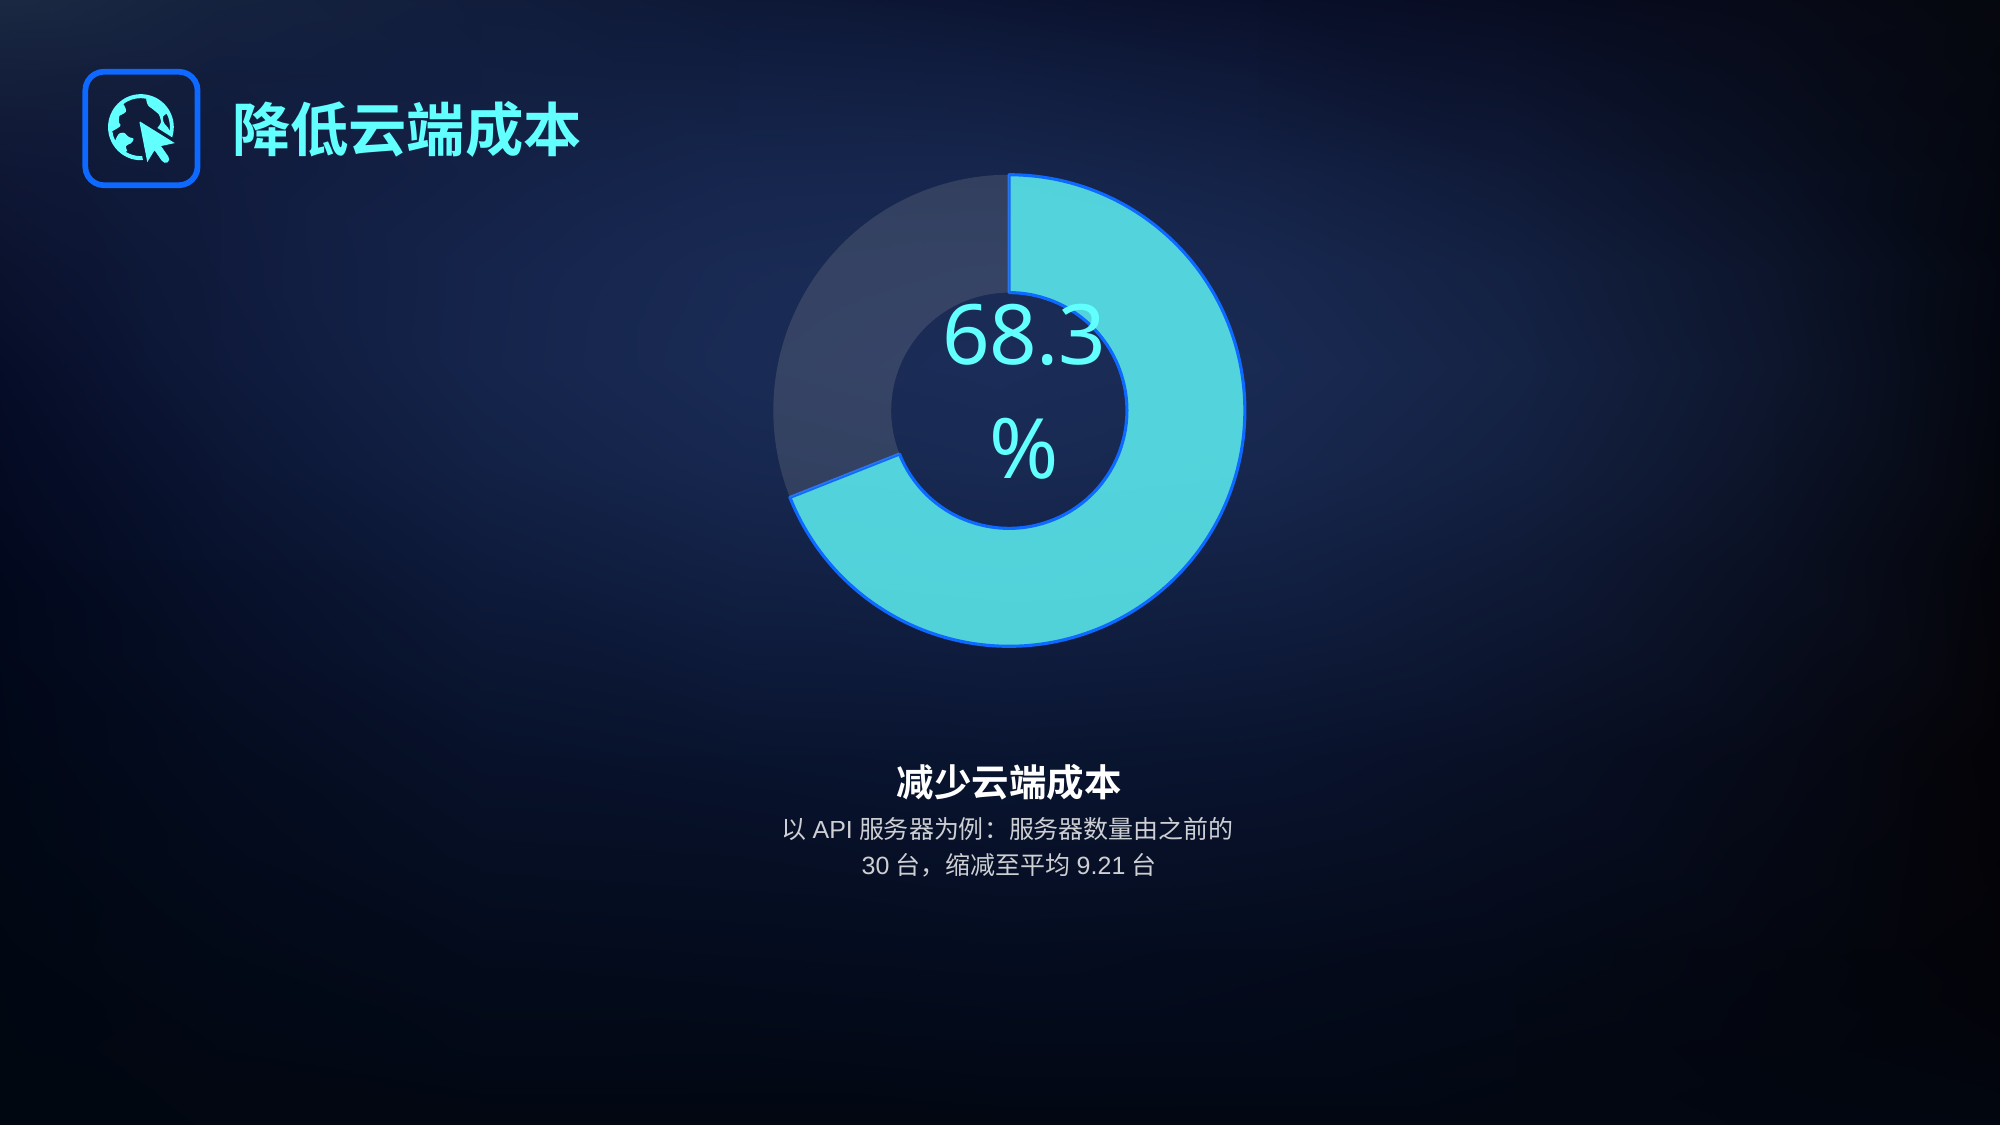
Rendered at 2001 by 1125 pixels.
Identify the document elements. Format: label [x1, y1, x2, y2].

chart [718, 162, 1300, 756]
text_box [85, 71, 758, 186]
picture [0, 0, 2000, 1125]
text_box [766, 742, 1252, 888]
